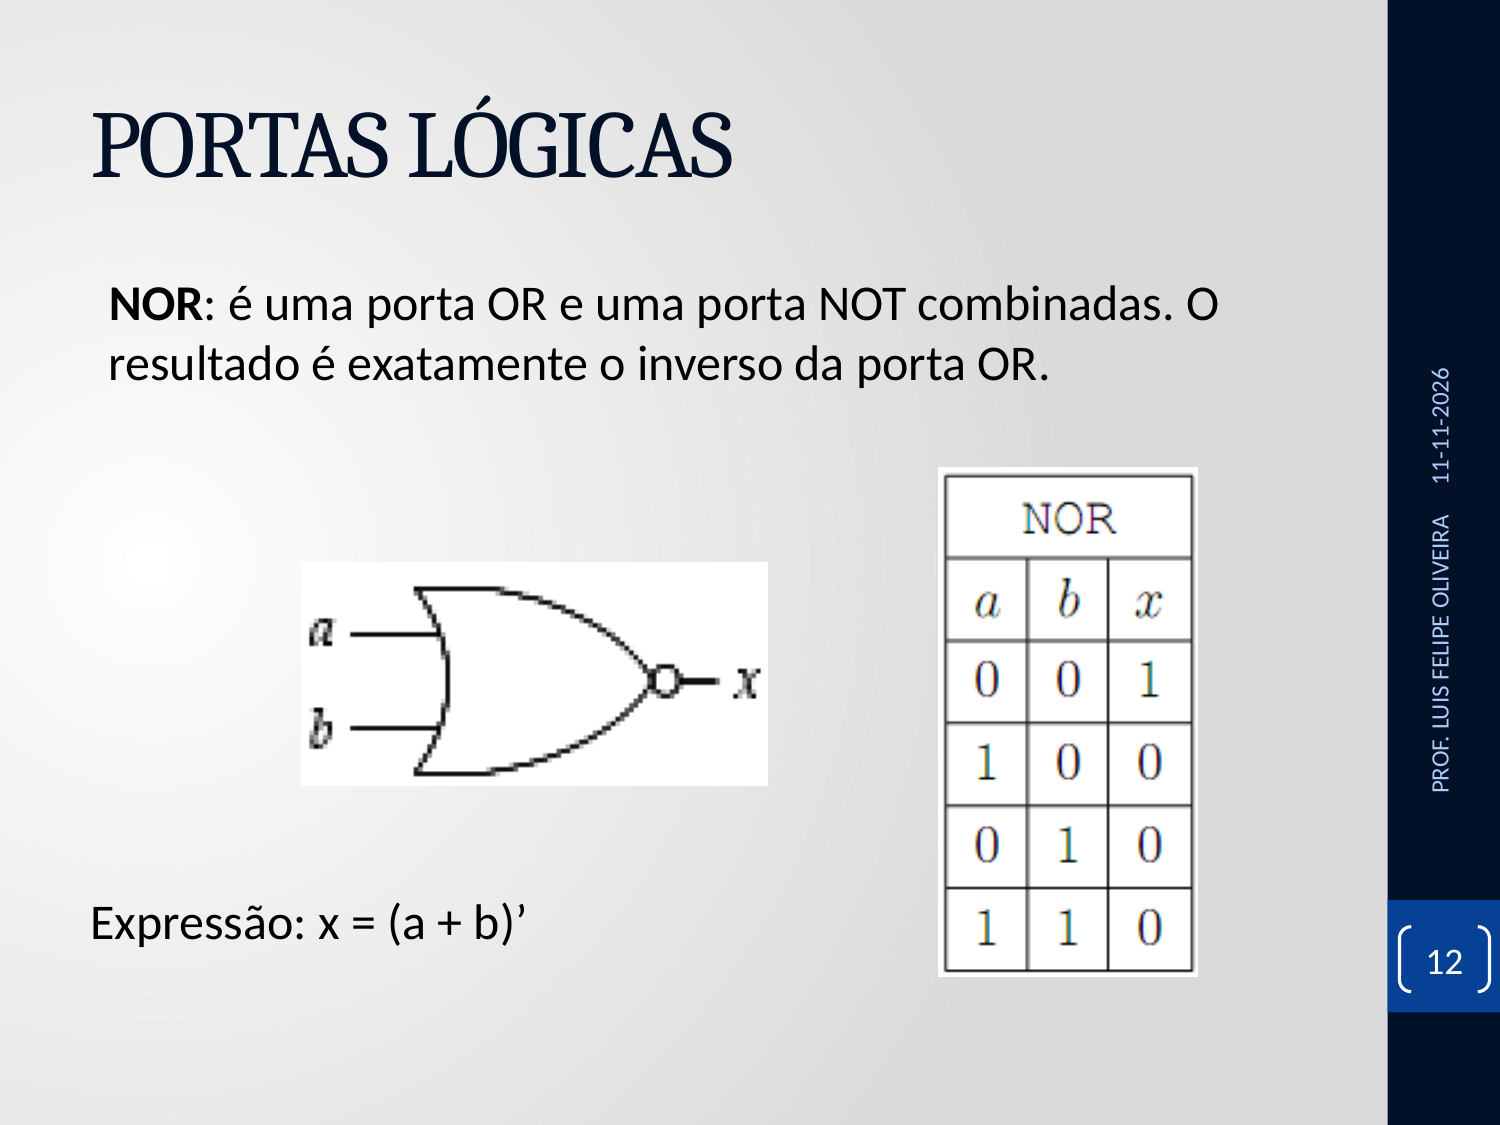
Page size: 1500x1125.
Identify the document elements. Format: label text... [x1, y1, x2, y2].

list NOR: é uma porta OR e uma porta NOT combinadas. O resultado é exatamente o inverso da porta OR. Expressão: x = (a + b)’ [75, 262, 1325, 1050]
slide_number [1408, 100, 1469, 500]
slide_number 12 [1397, 925, 1492, 994]
picture [300, 561, 769, 786]
footer PROF. LUIS FELIPE OLIVEIRA [1408, 500, 1469, 889]
title PORTAS LÓGICAS [75, 45, 1325, 233]
picture [938, 467, 1199, 978]
